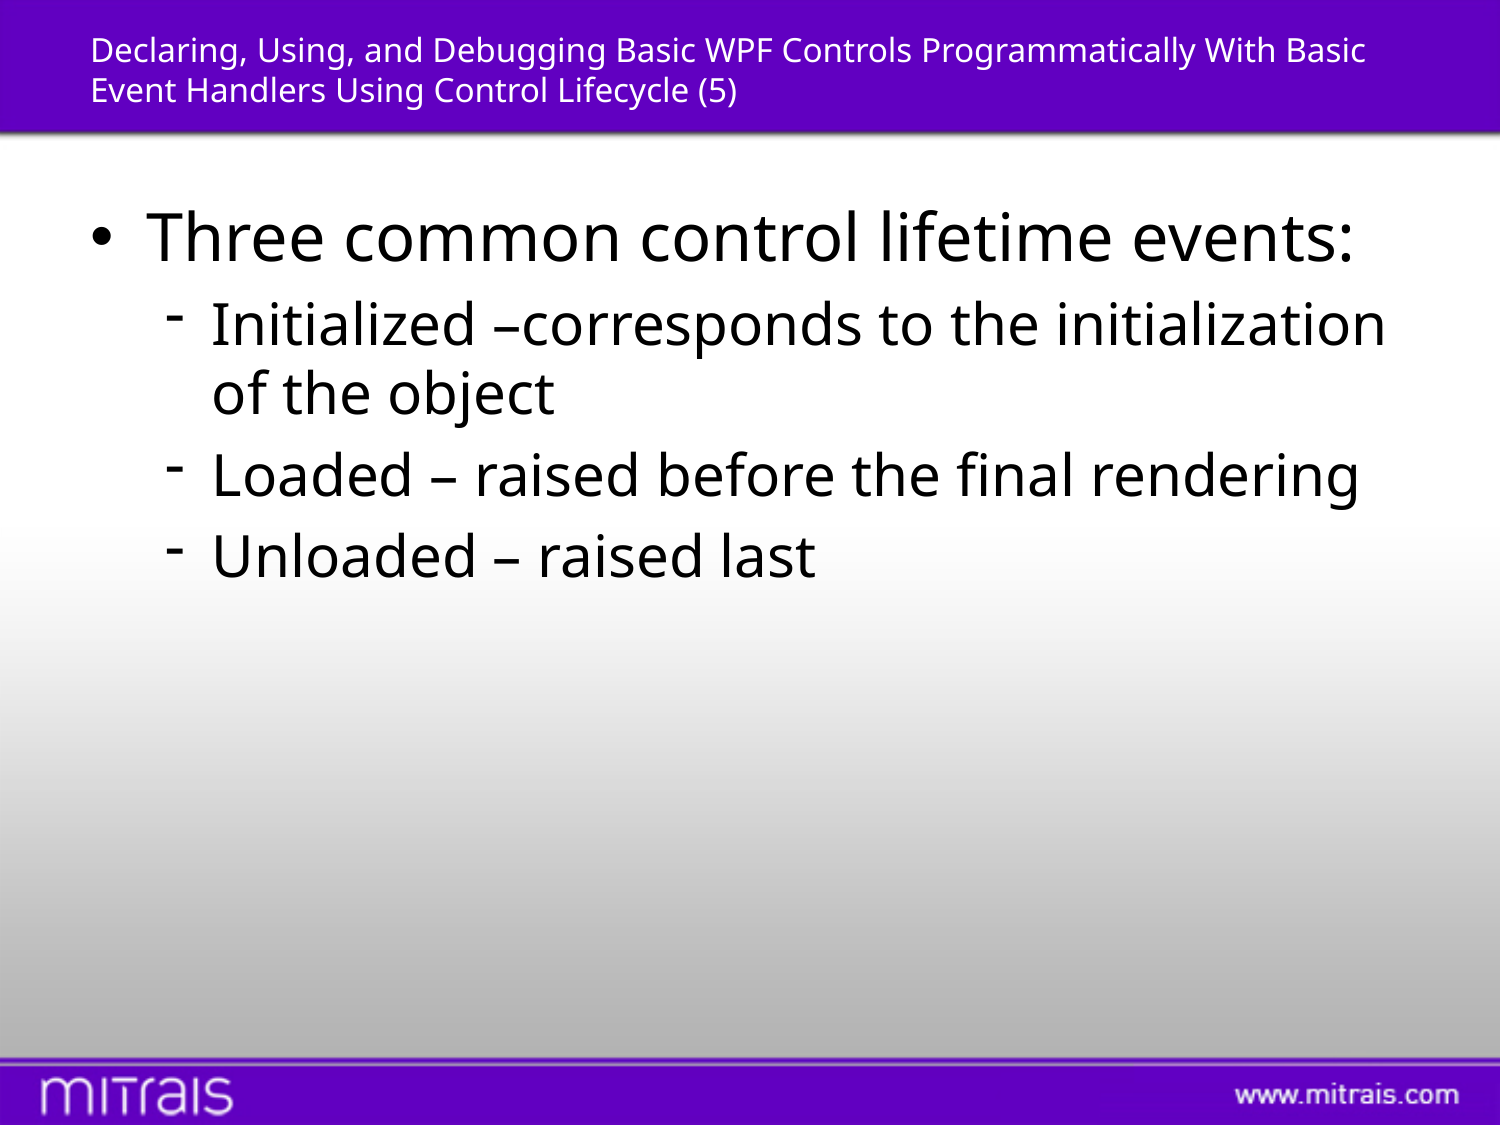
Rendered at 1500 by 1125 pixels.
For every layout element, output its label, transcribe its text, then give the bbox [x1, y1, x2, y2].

list Three common control lifetime events: Initialized –corresponds to the initialization of the object Loaded – raised before the final rendering Unloaded – raised last [74, 187, 1426, 976]
title Declaring, Using, and Debugging Basic WPF Controls Programmatically With Basic Event Handlers Using Control Lifecycle (5) [74, 0, 1426, 138]
picture [0, 0, 1500, 1125]
